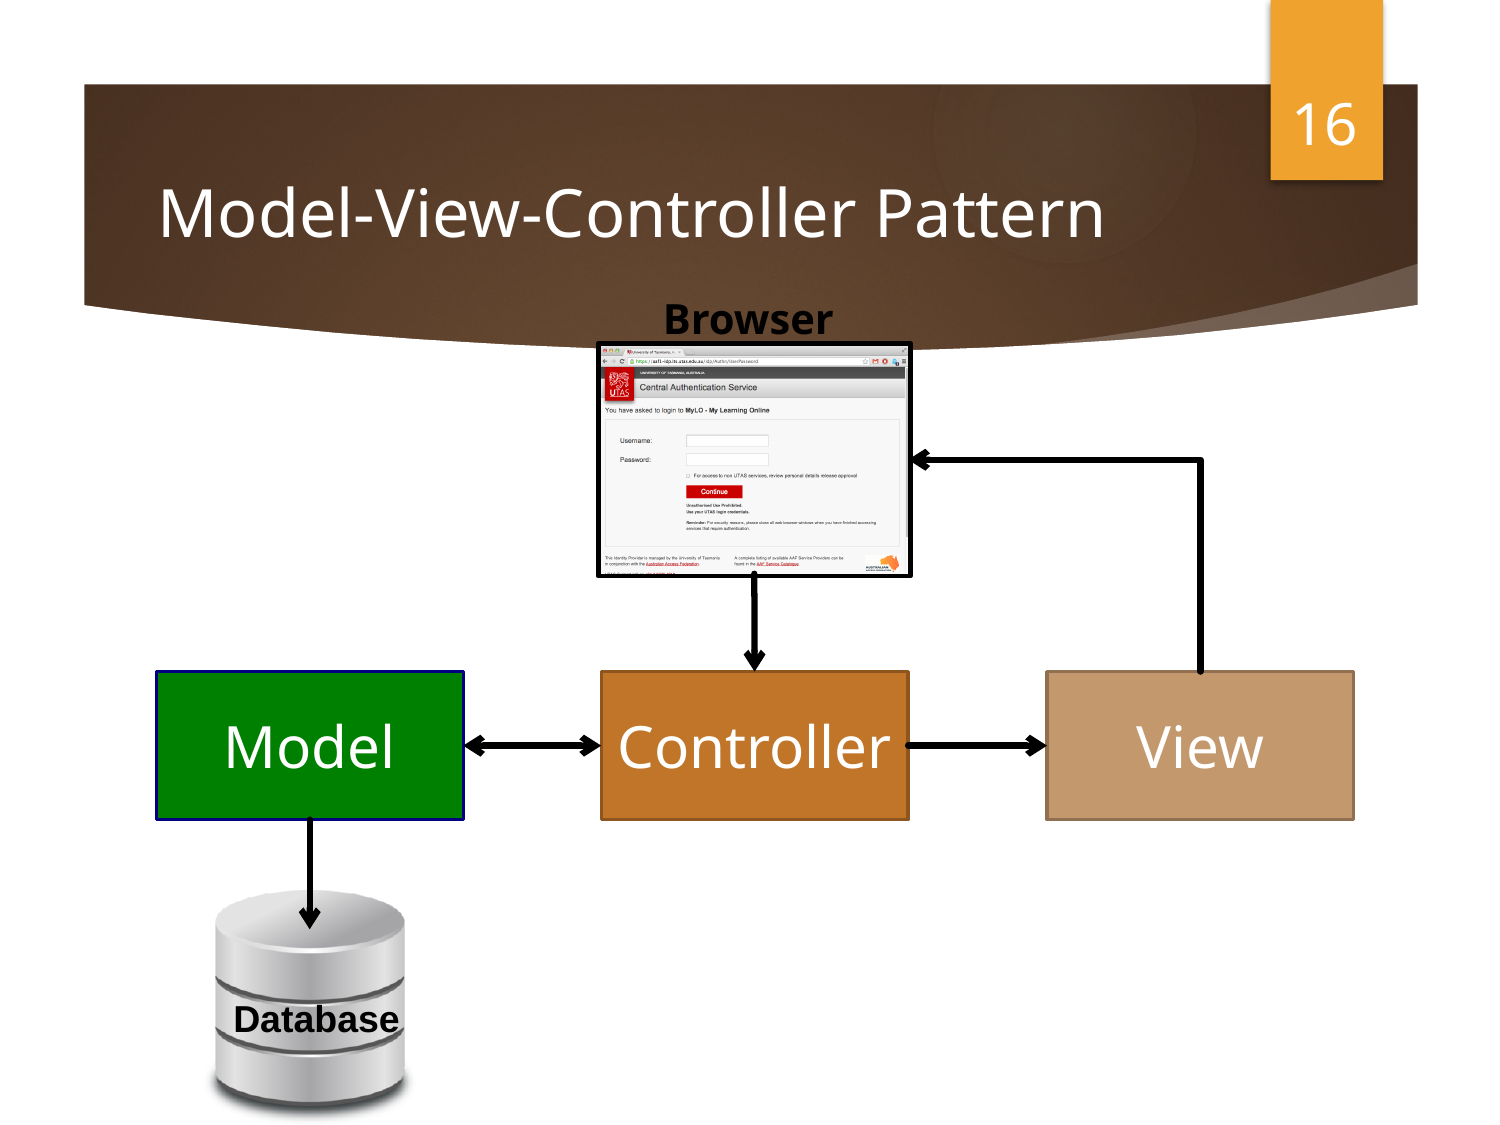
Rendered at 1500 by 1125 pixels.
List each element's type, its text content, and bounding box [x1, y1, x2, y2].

title Model-View-Controller Pattern [142, 152, 1183, 269]
text_box View [1045, 670, 1355, 821]
text_box Controller [600, 670, 910, 821]
picture [600, 345, 909, 574]
picture [203, 890, 416, 1125]
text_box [948, 419, 1161, 713]
slide_number 16 [1259, 48, 1390, 175]
text_box Model [155, 670, 465, 821]
text_box Browser [648, 285, 849, 343]
